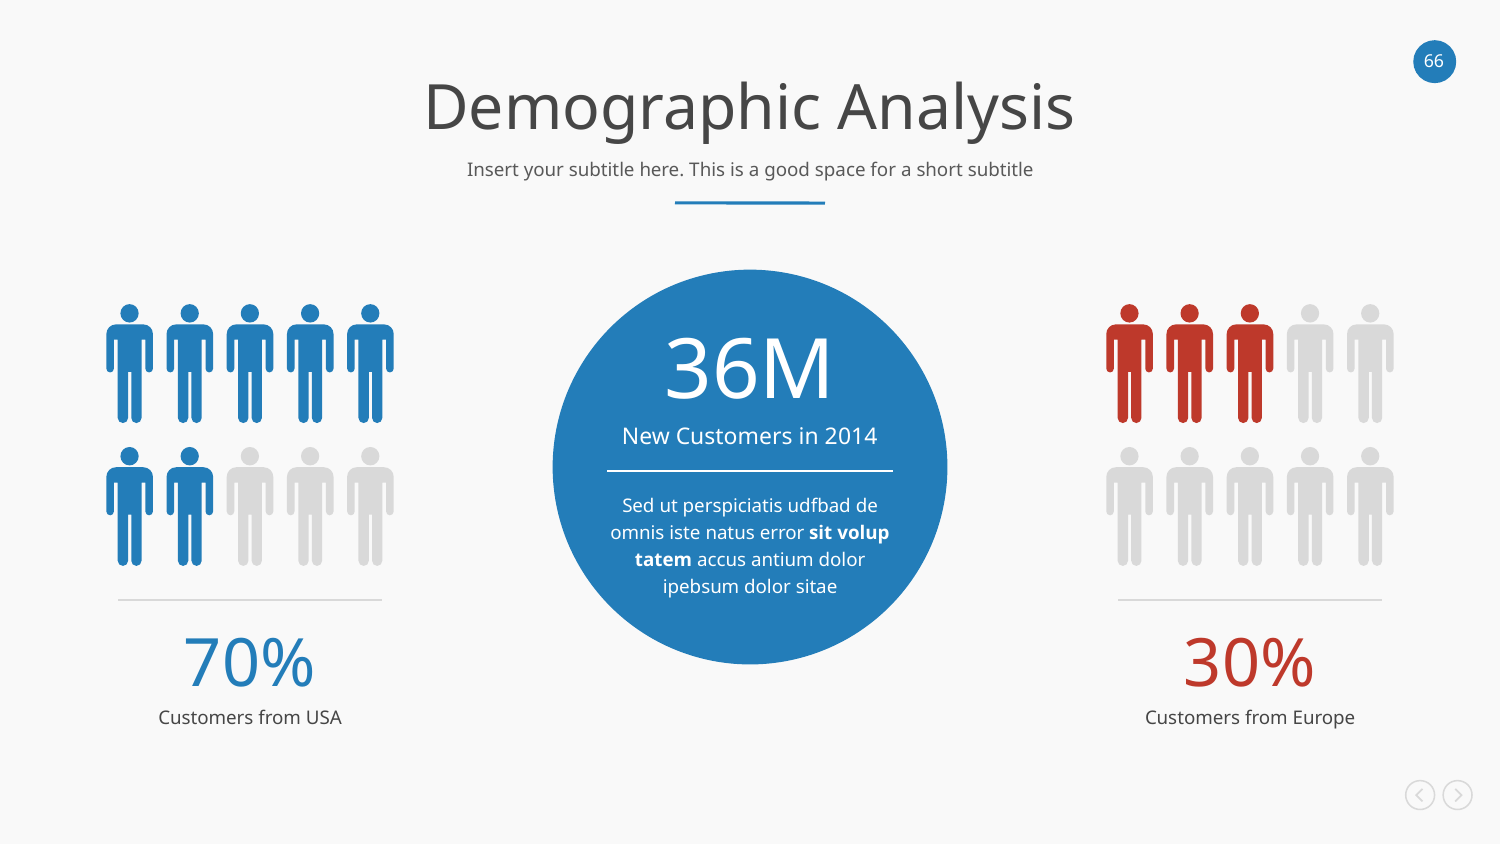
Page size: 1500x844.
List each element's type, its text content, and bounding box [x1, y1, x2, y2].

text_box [1106, 304, 1394, 566]
text_box Customers from Europe [1118, 701, 1382, 729]
text_box Customers from USA [116, 701, 384, 729]
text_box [106, 304, 394, 566]
list Demographic Analysis [97, 71, 1403, 147]
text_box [552, 269, 948, 665]
text_box 30% [1118, 619, 1382, 700]
list Insert your subtitle here. This is a good space for a short subtitle [97, 151, 1403, 190]
text_box 70% [116, 619, 384, 700]
